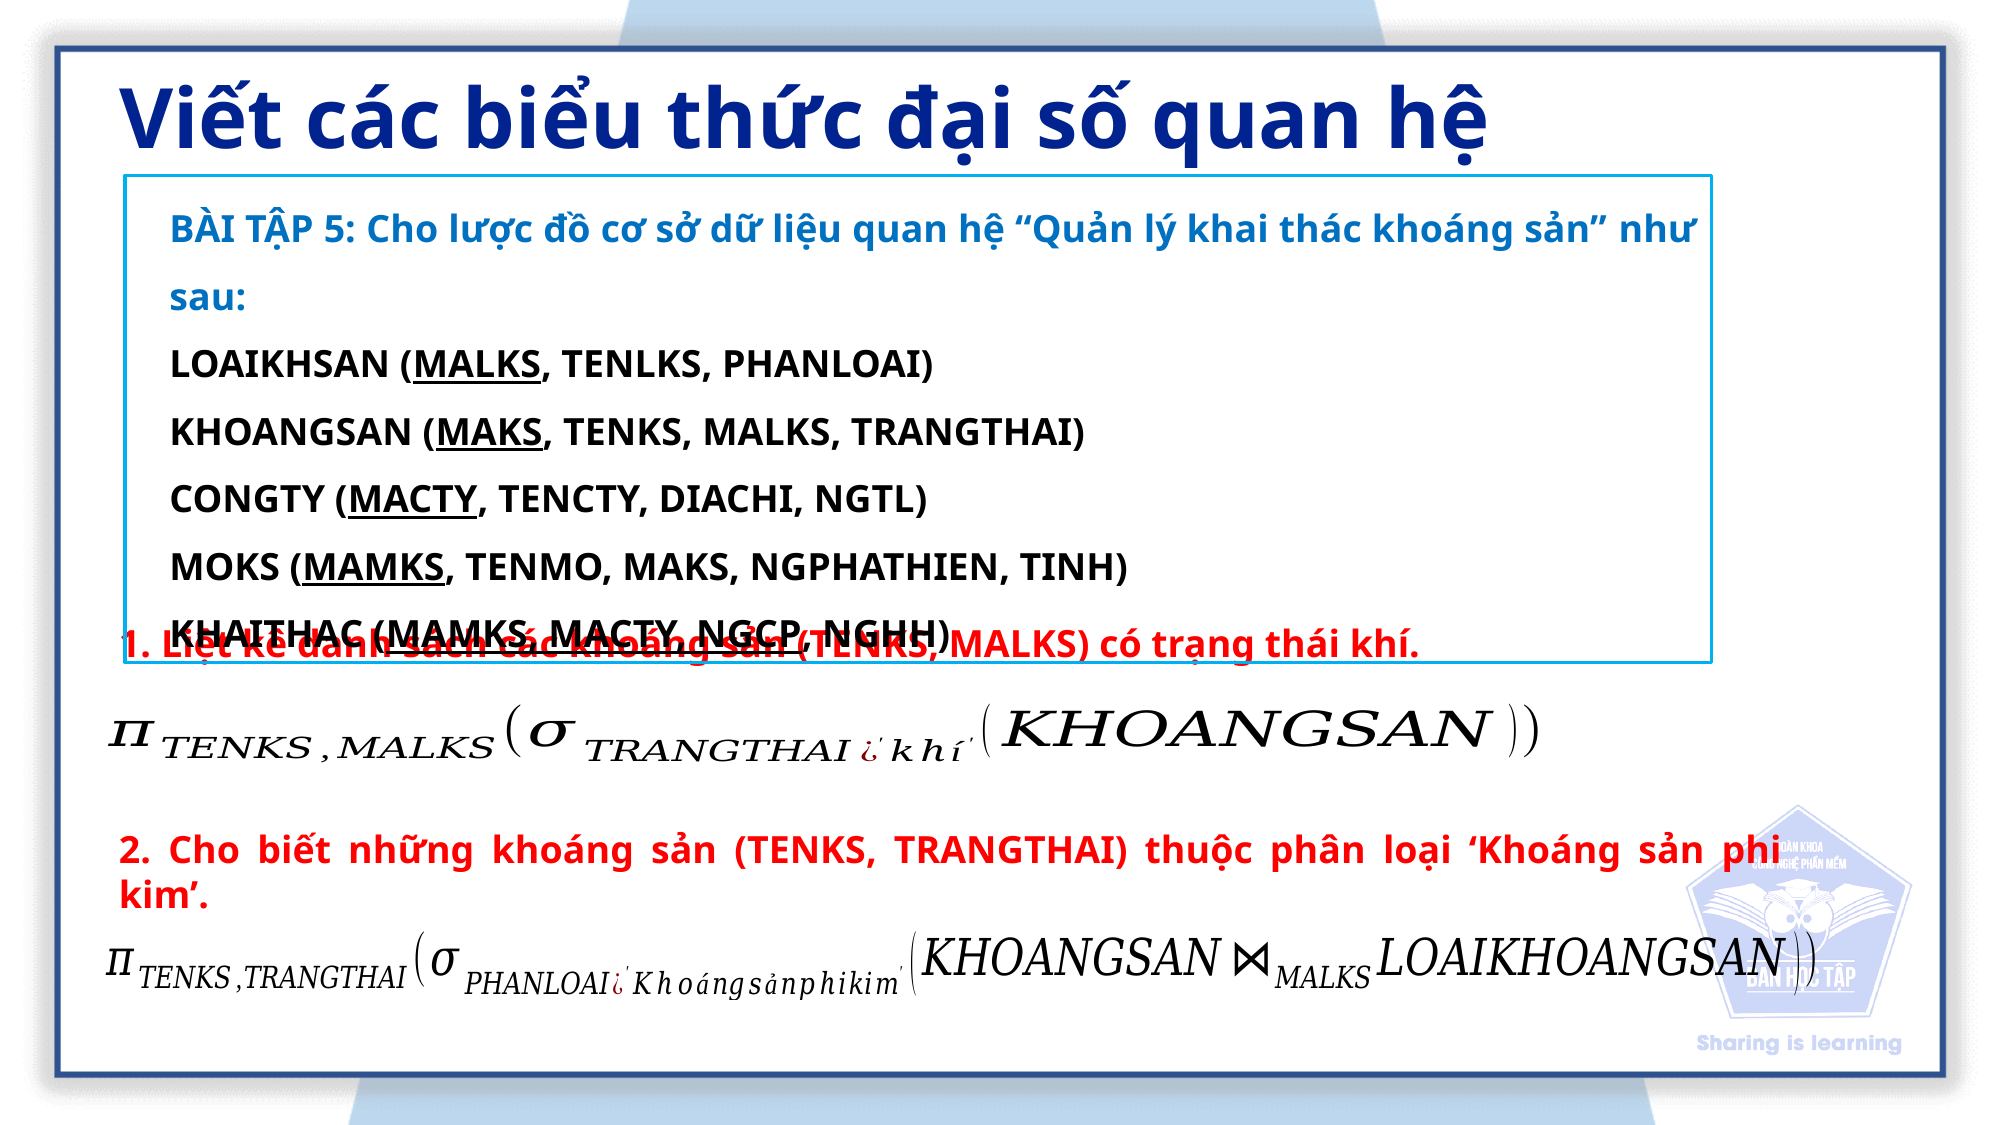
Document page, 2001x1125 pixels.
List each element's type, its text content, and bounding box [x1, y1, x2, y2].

text_box 1. Liệt kê danh sách các khoáng sản (TENKS, MALKS) có trạng thái khí. [104, 612, 1840, 673]
title Viết các biểu thức đại số quan hệ [104, 54, 1896, 190]
text_box 2. Cho biết những khoáng sản (TENKS, TRANGTHAI) thuộc phân loại ‘Khoáng sản phi kim’. [104, 818, 1620, 924]
slide_number [774, 1070, 1225, 1125]
text_box BÀI TẬP 5: Cho lược đồ cơ sở dữ liệu quan hệ “Quản lý khai thác khoáng sản” như sau: LOAIKHSAN (MALKS, TENLKS, PHANLOAI) KHOANGSAN (MAKS, TENKS, MALKS, TRANGTHAI) CONGTY (MACTY, TENCTY, DIACHI, NGTL) MOKS (MAMKS, TENMO, MAKS, NGPHATHIEN, TINH) KHAITHAC (MAMKS, MACTY, NGCP, NGHH) [125, 175, 1712, 663]
picture [0, 0, 2001, 1125]
